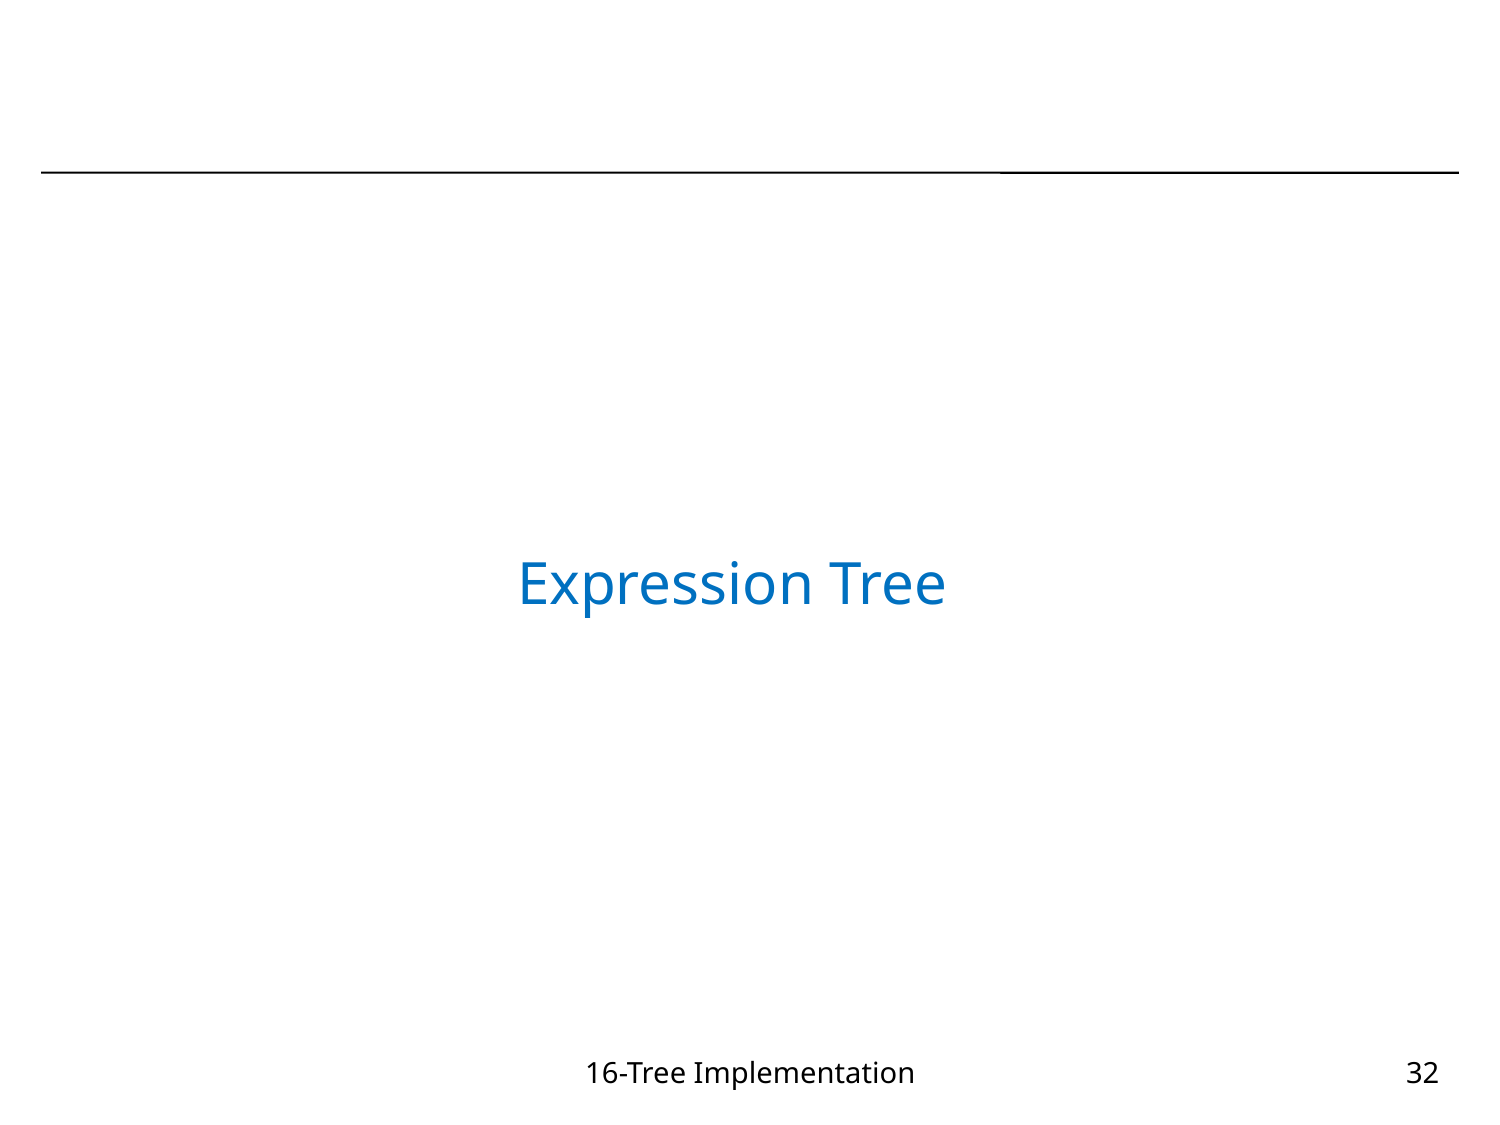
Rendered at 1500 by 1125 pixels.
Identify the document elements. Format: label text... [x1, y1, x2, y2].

text_box Expression Tree [171, 538, 1294, 624]
footer 16-Tree Implementation [502, 1046, 999, 1125]
slide_number 32 [1104, 1046, 1455, 1125]
